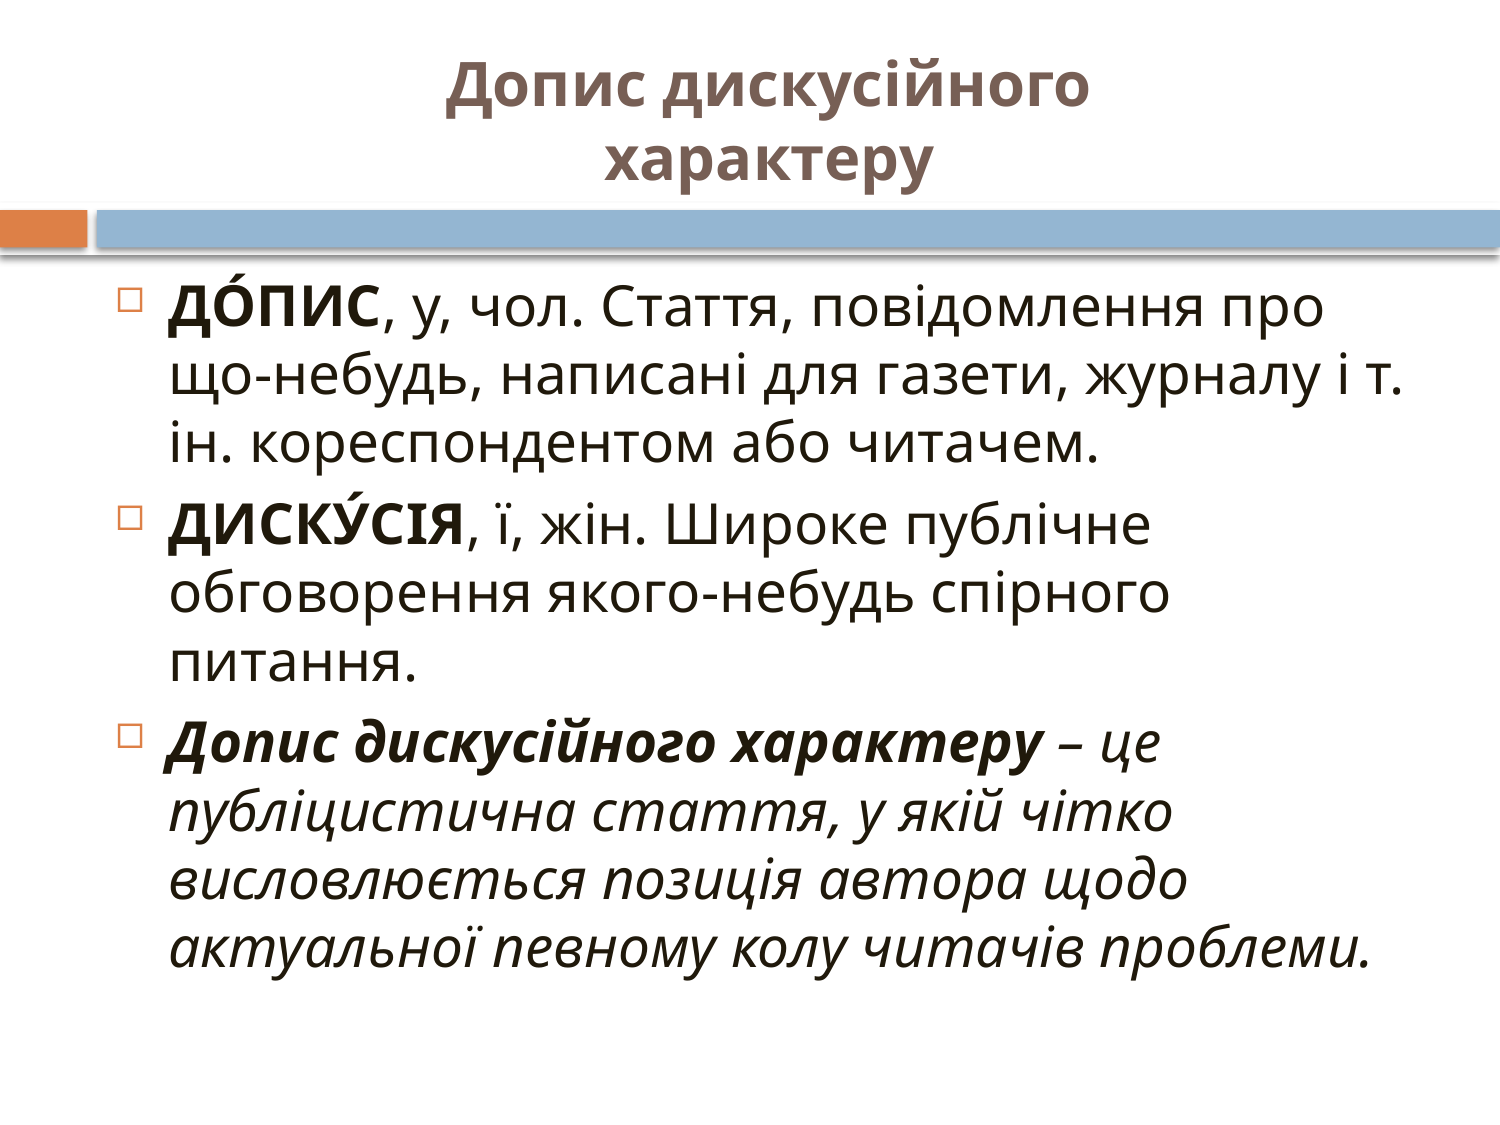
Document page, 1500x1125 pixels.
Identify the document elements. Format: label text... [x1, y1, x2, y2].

list ДО́ПИС, у, чол. Стаття, повідомлення про що-небудь, написані для газети, журналу і т. ін. кореспондентом або читачем. ДИСКУ́СІЯ, ї, жін. Широке публічне обговорення якого-небудь спірного питання. Допис дискусійного характеру – це публіцистична стаття, у якій чітко висловлюється позиція автора щодо актуальної певному колу читачів проблеми. [100, 262, 1438, 1000]
title Допис дискусійного характеру [100, 37, 1438, 200]
